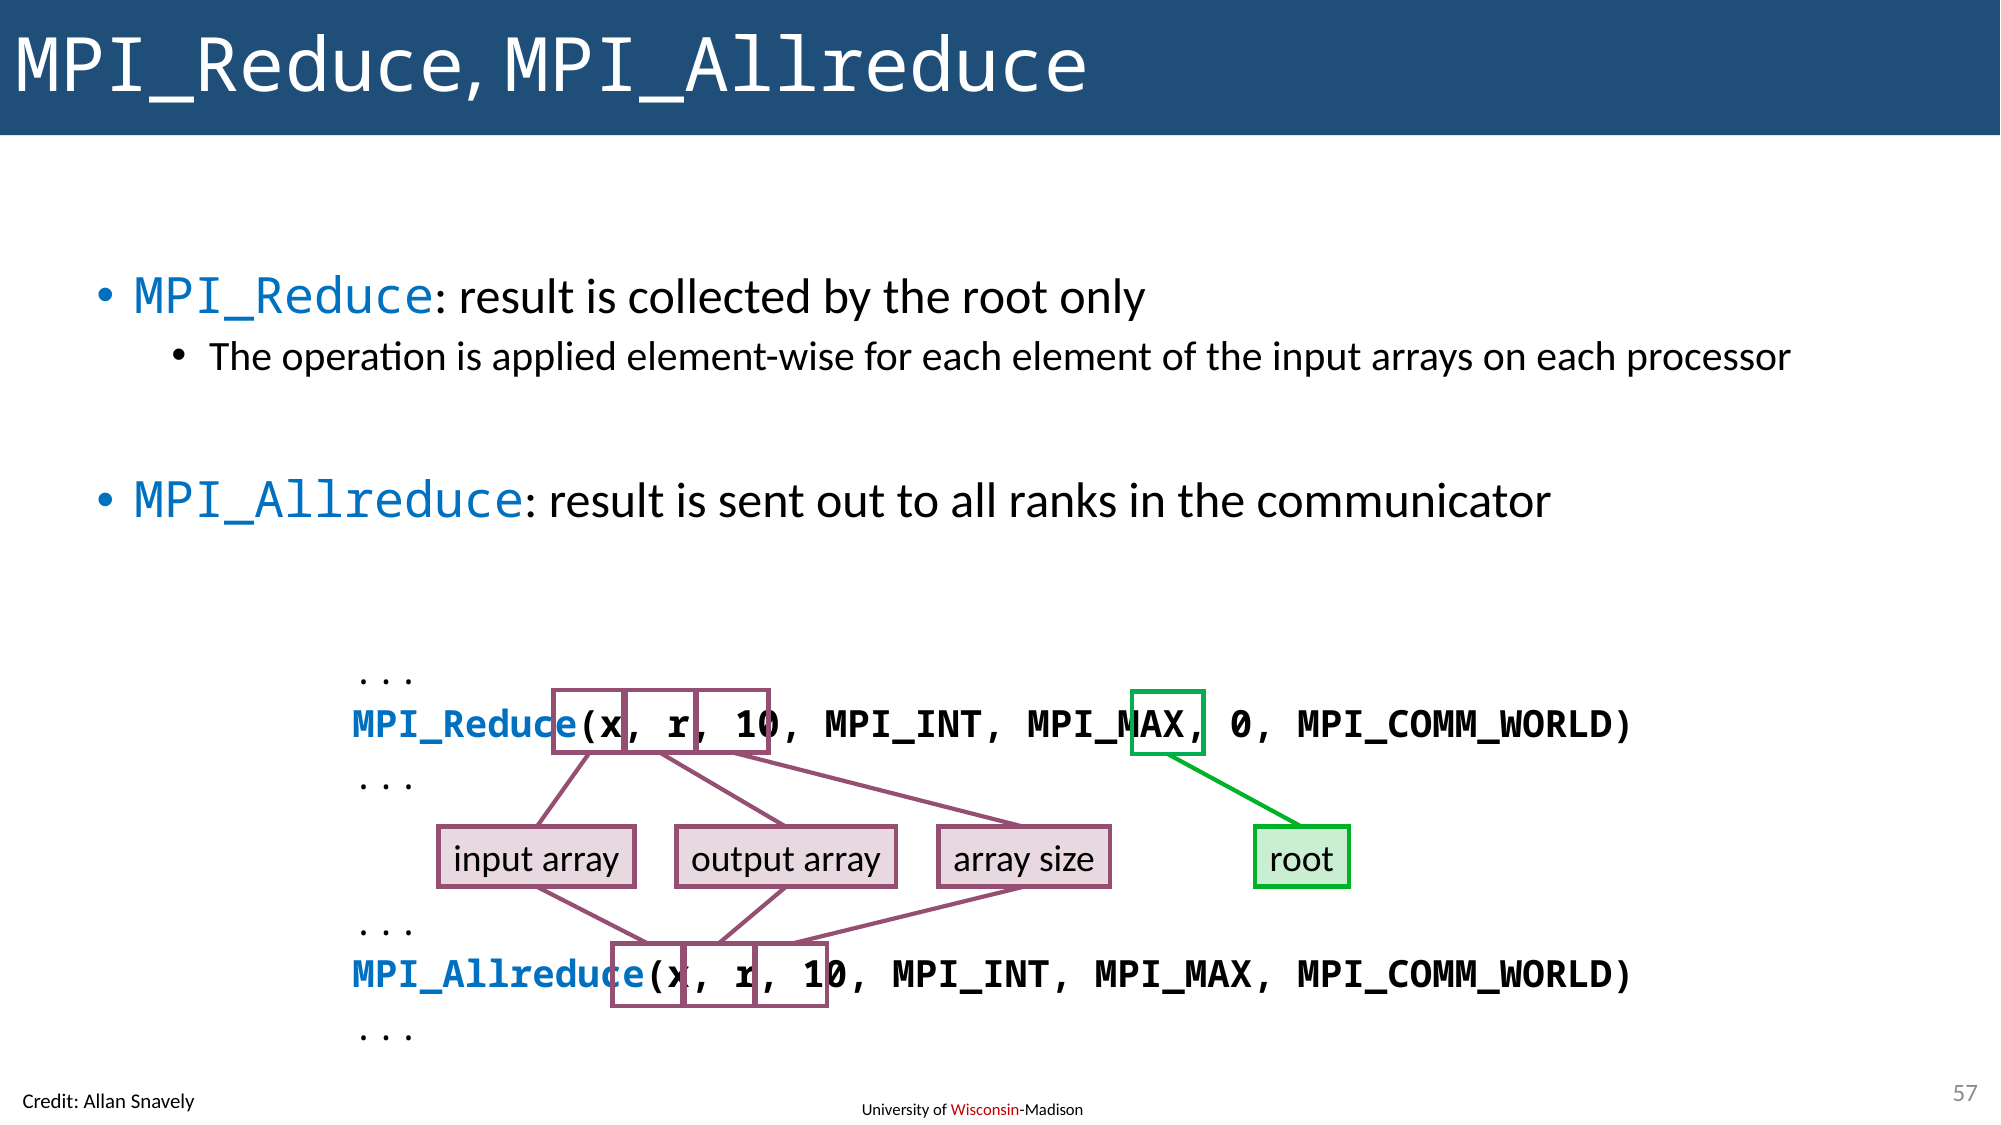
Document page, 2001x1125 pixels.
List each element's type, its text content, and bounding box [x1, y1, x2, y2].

list MPI_Reduce: result is collected by the root only The operation is applied element-wise for each element of the input arrays on each processor MPI_Allreduce: result is sent out to all ranks in the communicator [81, 262, 2000, 574]
text_box [612, 943, 682, 1007]
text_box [718, 887, 787, 944]
slide_number 57 [1879, 1069, 1994, 1114]
text_box ... MPI_Allreduce(x, r, 10, MPI_INT, MPI_MAX, MPI_COMM_WORLD) ... [337, 850, 1688, 1100]
text_box Credit: Allan Snavely [7, 1079, 210, 1120]
text_box [1131, 691, 1204, 755]
text_box [623, 689, 696, 753]
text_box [536, 887, 649, 944]
text_box root [1254, 826, 1350, 887]
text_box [791, 887, 1025, 944]
text_box [553, 689, 623, 753]
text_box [732, 752, 1025, 827]
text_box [536, 752, 590, 827]
title MPI_Reduce, MPI_Allreduce [0, 0, 2000, 136]
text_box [1167, 754, 1303, 827]
text_box output array [676, 827, 896, 887]
text_box array size [938, 826, 1111, 887]
text_box input array [438, 826, 635, 887]
text_box [682, 943, 755, 1007]
text_box ... MPI_Reduce(x, r, 10, MPI_INT, MPI_MAX, 0, MPI_COMM_WORLD) ... [337, 587, 1688, 850]
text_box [659, 752, 732, 827]
text_box [696, 689, 769, 752]
text_box [755, 943, 828, 1007]
